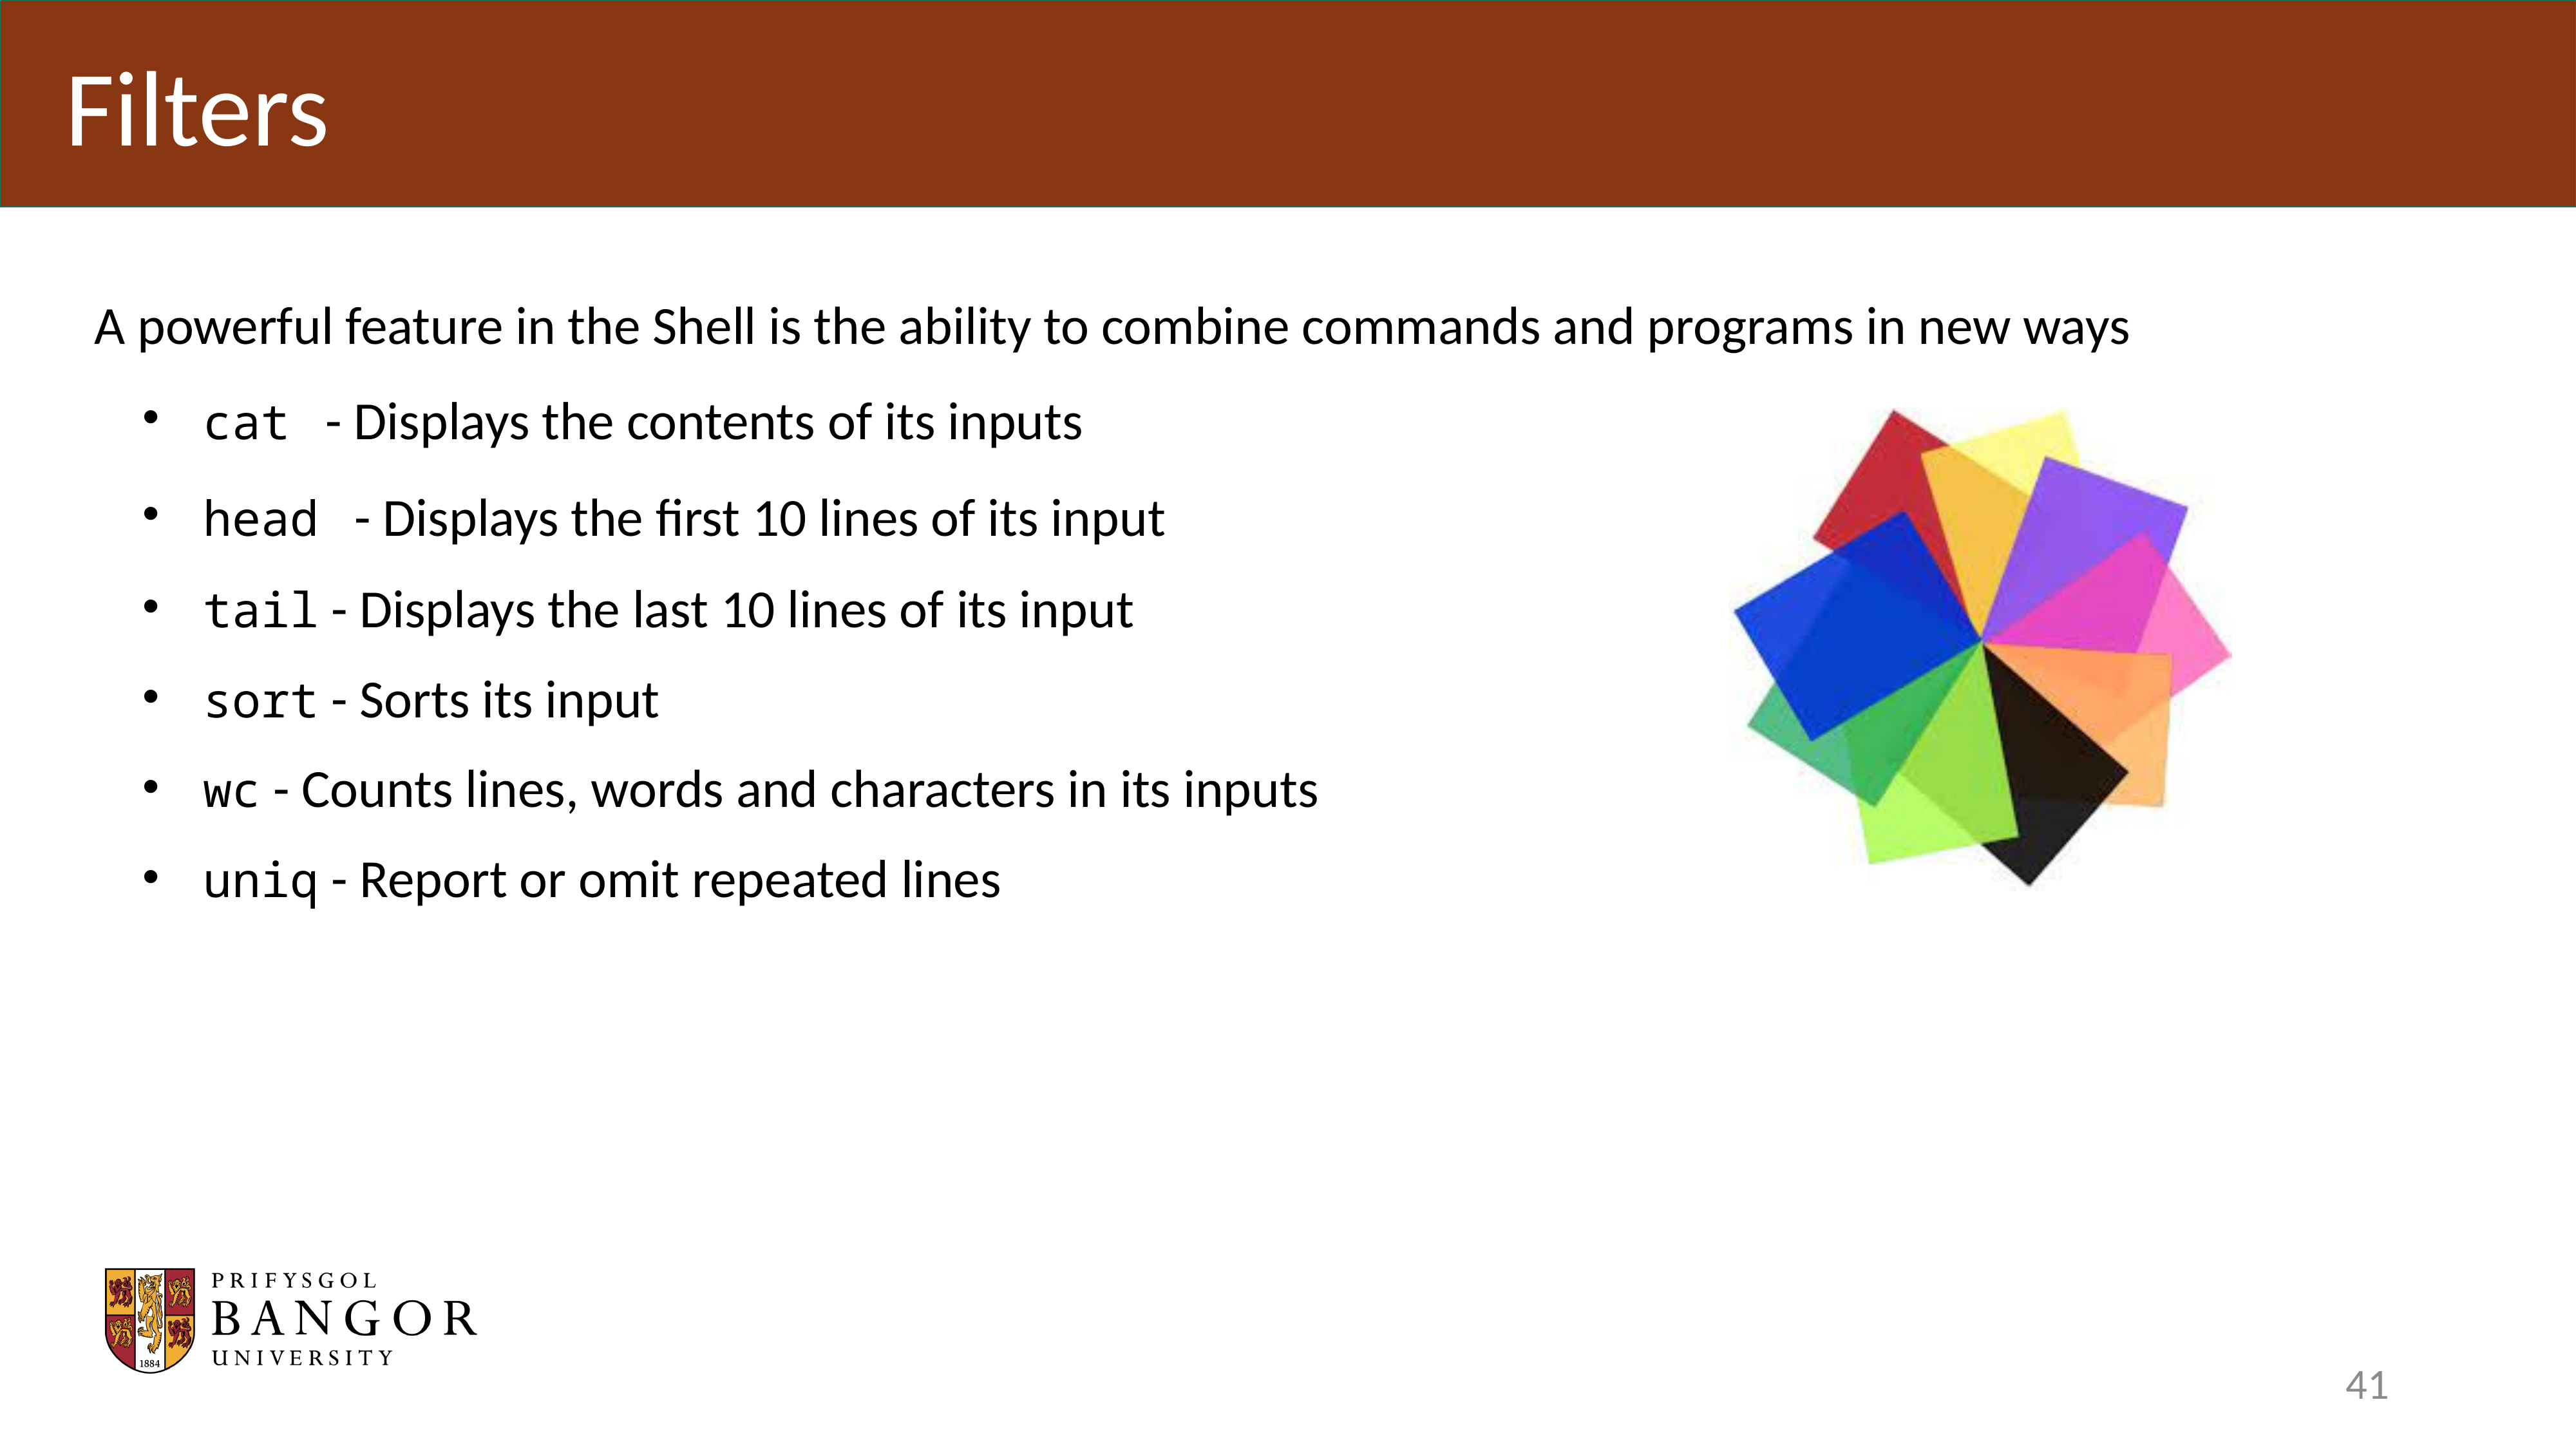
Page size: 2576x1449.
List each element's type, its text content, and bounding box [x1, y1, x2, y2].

picture [105, 1268, 477, 1374]
text_box A powerful feature in the Shell is the ability to combine commands and programs in new ways cat - Displays the contents of its inputs head - Displays the first 10 lines of its input tail - Displays the last 10 lines of its input sort - Sorts its input wc - Counts lines, words and characters in its inputs uniq - Report or omit repeated lines [36, 285, 2510, 913]
slide_number 41 [1819, 1343, 2399, 1421]
text_box Filters [55, 33, 1696, 172]
picture [1728, 408, 2232, 891]
text_box [0, 0, 2576, 207]
